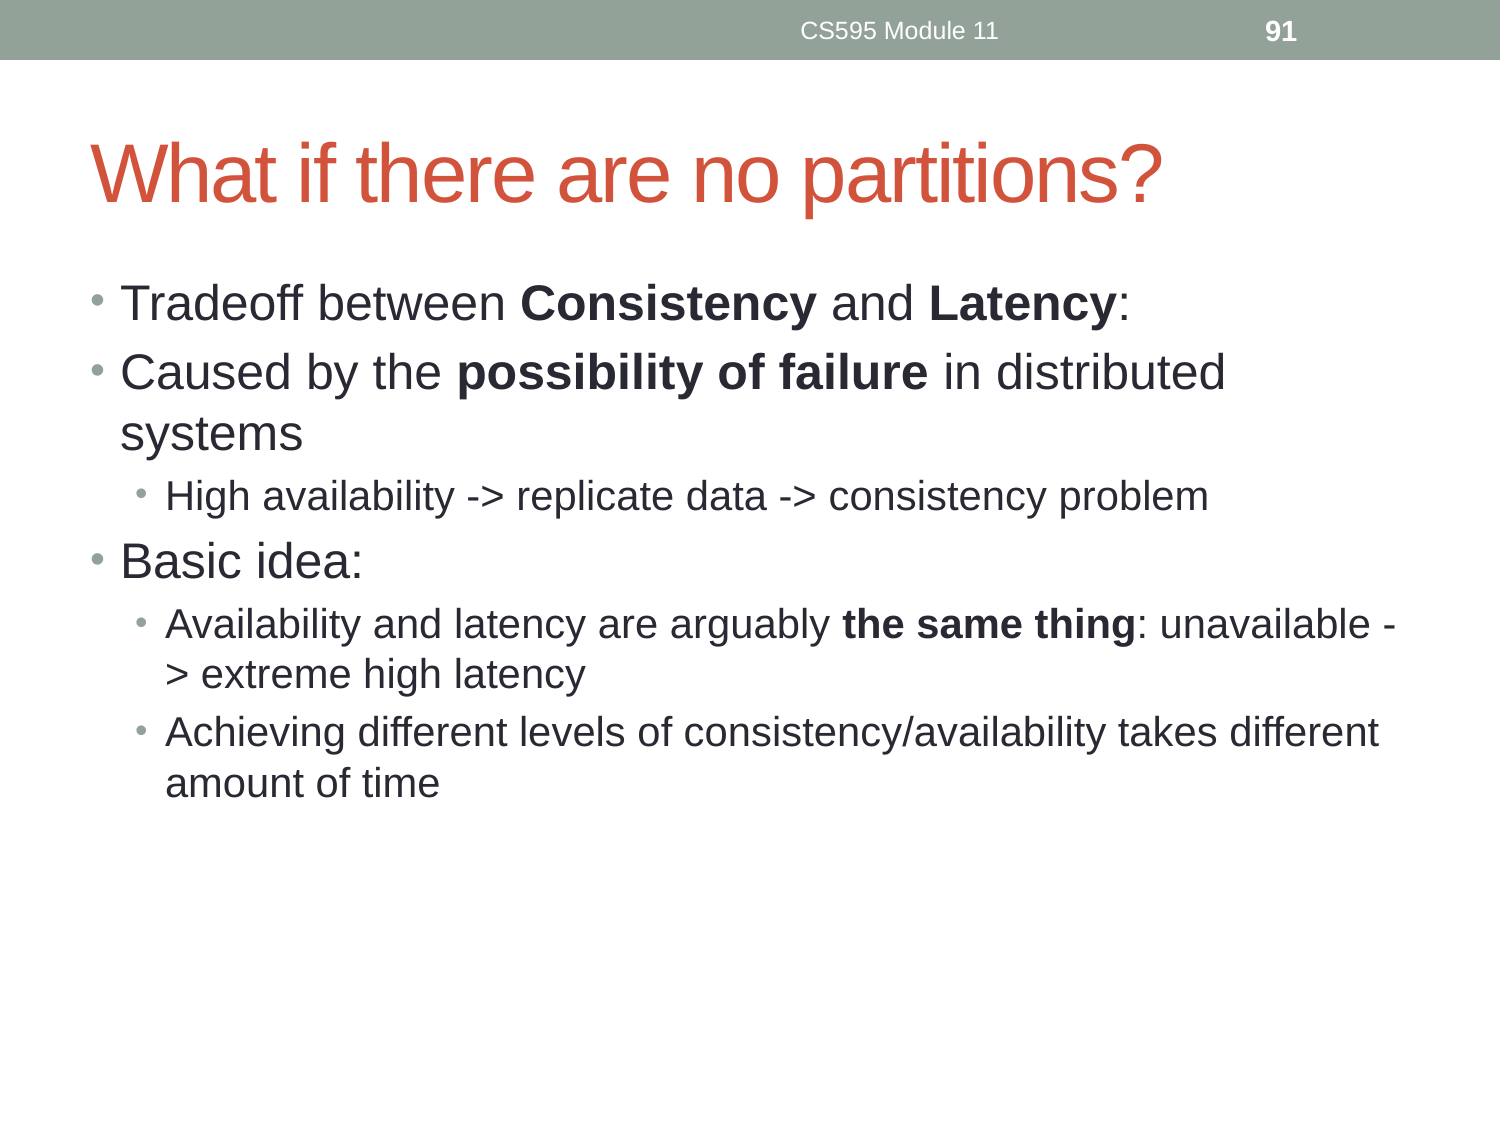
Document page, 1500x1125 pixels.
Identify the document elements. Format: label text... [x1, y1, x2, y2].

footer CS595 Module 11 [562, 3, 1238, 57]
title What if there are no partitions? [75, 87, 1425, 250]
slide_number 91 [1250, 3, 1425, 57]
list Tradeoff between Consistency and Latency: Caused by the possibility of failure in distributed systems High availability -> replicate data -> consistency problem Basic idea: Availability and latency are arguably the same thing: unavailable -> extreme high latency Achieving different levels of consistency/availability takes different amount of time [75, 262, 1425, 1073]
